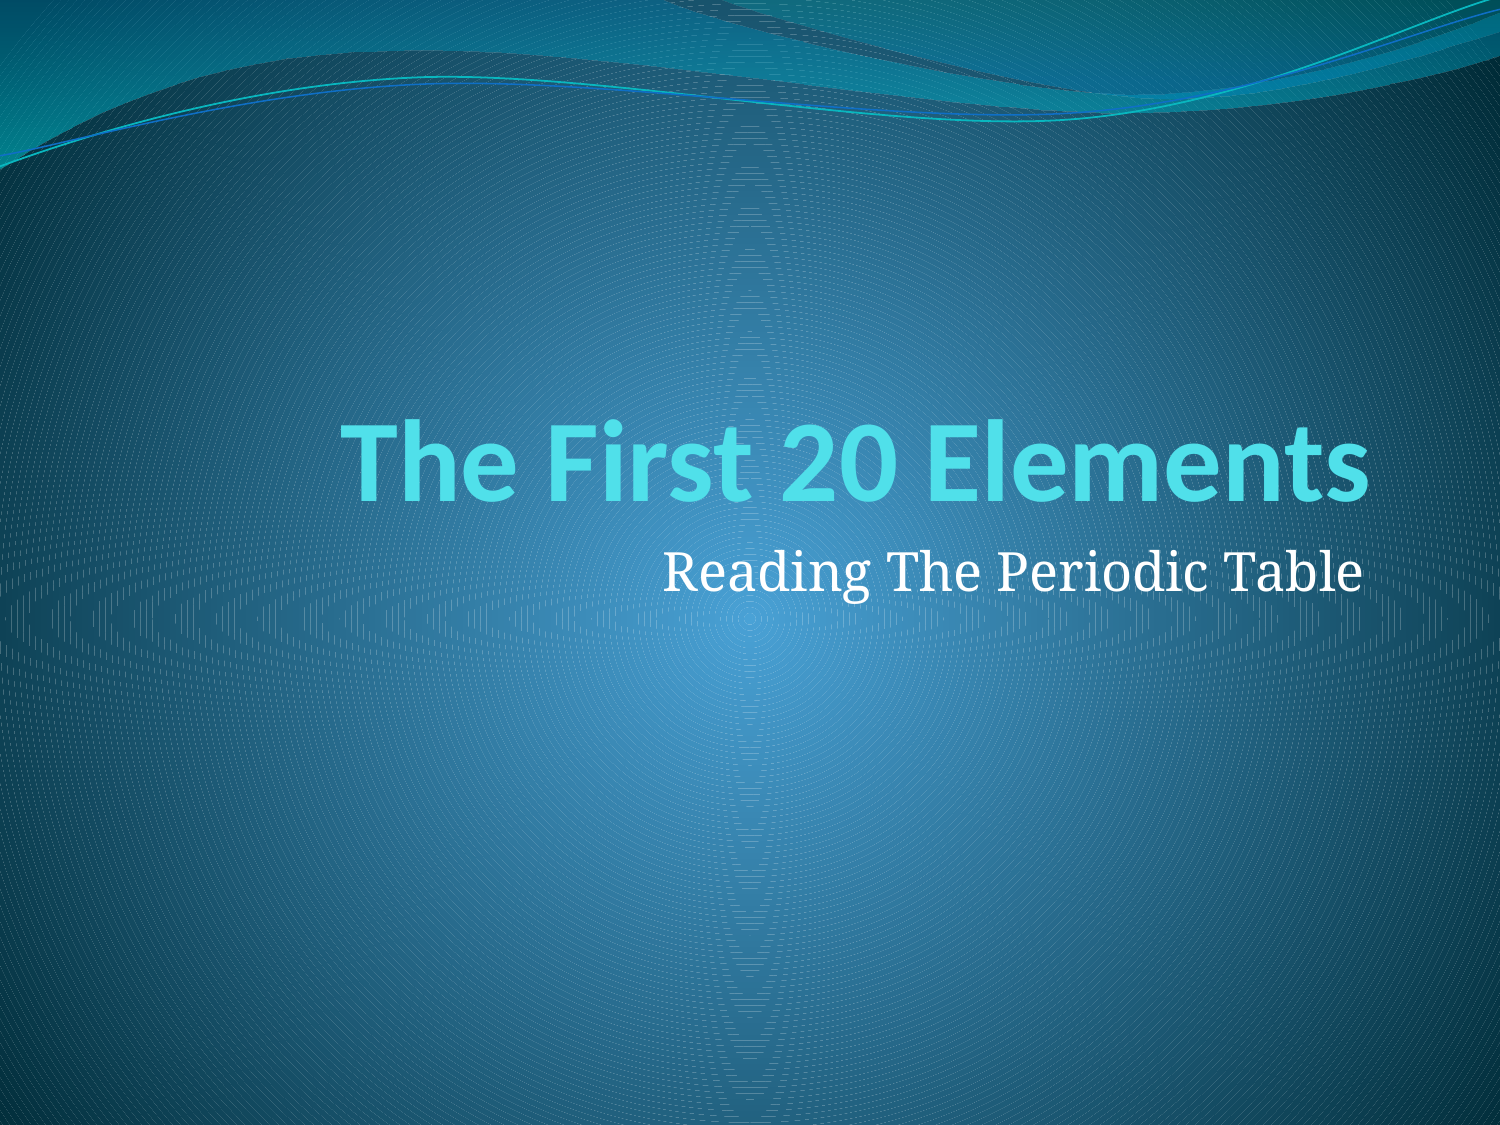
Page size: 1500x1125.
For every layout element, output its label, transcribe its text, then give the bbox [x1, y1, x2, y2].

subtitle Reading The Periodic Table [87, 529, 1376, 818]
title The First 20 Elements [87, 224, 1376, 525]
